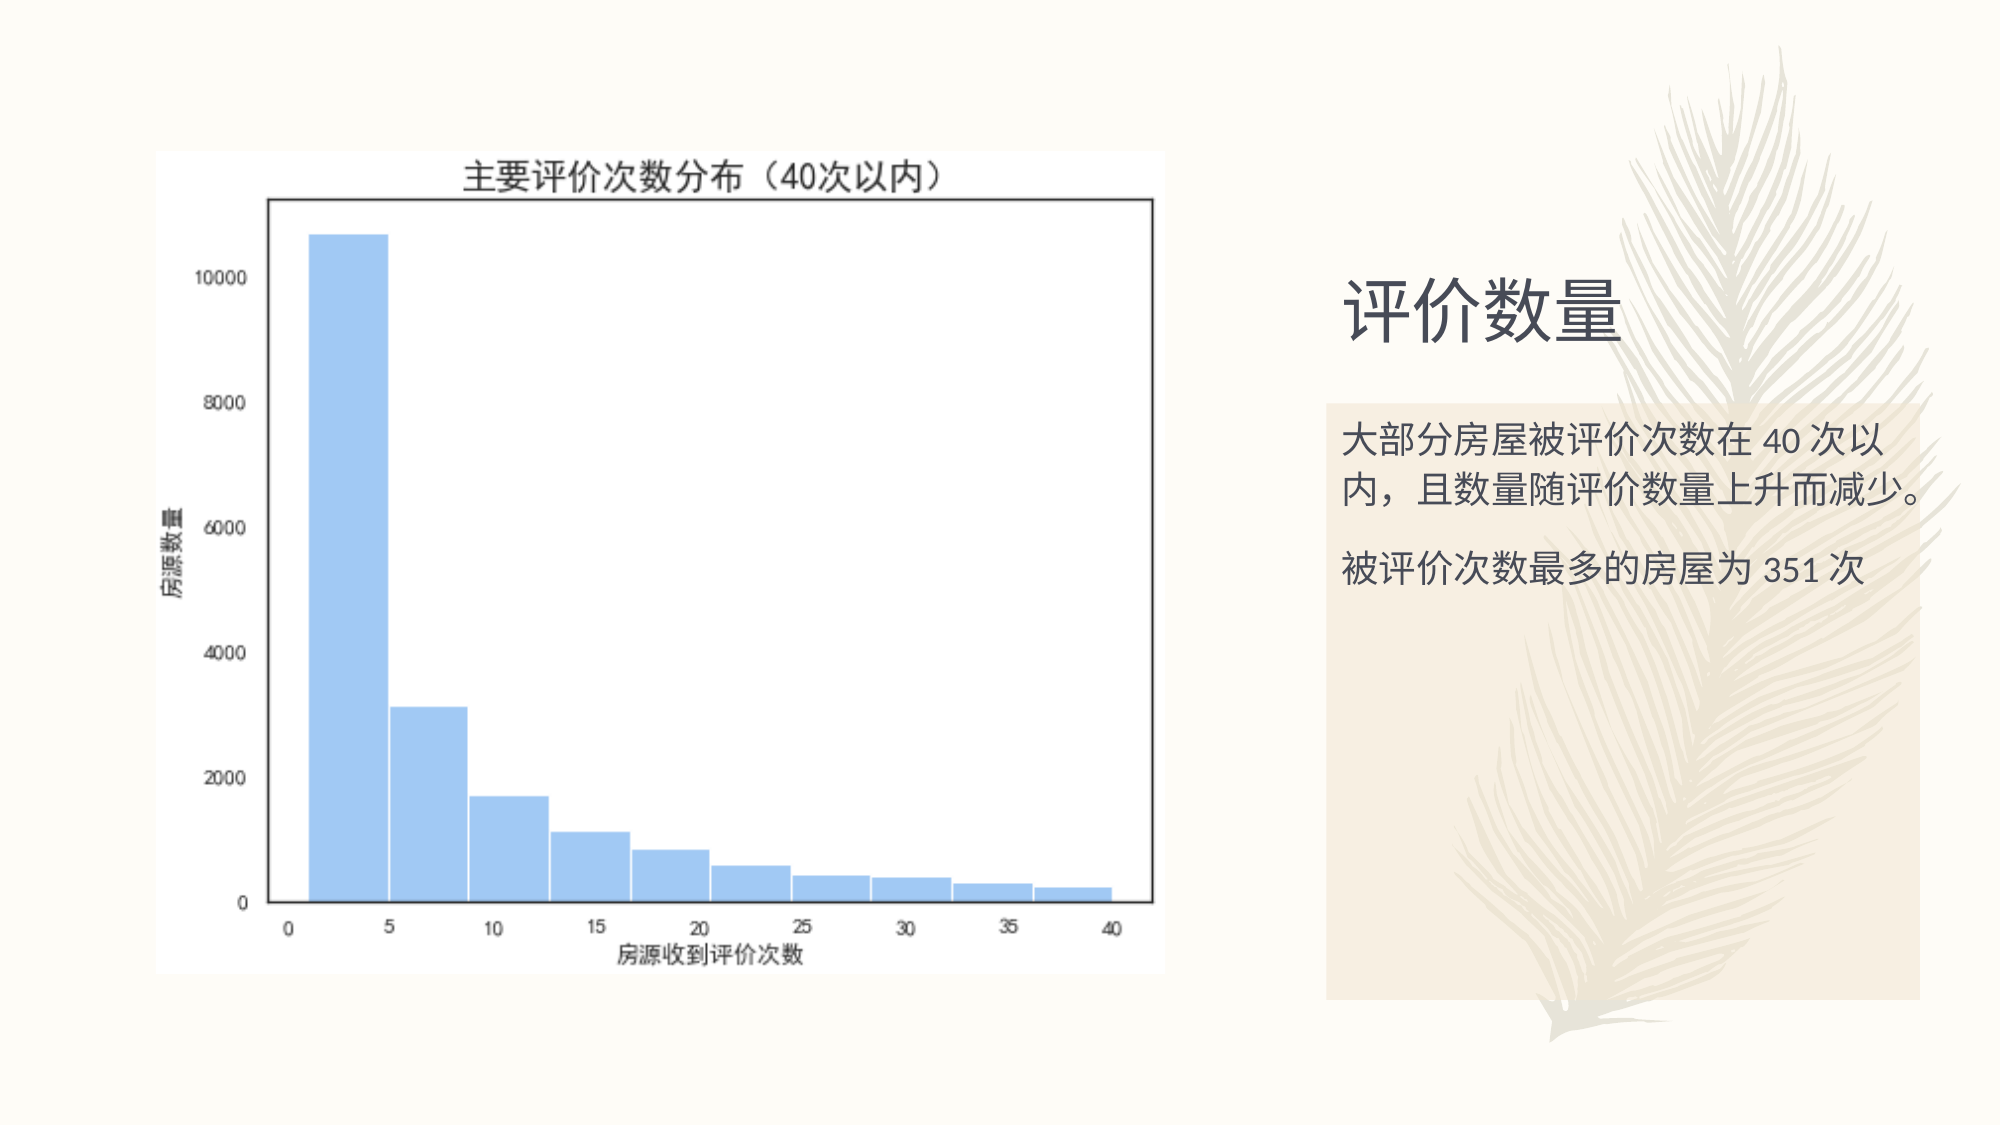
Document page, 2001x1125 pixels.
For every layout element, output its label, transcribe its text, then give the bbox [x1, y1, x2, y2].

list 大部分房屋被评价次数在40次以内，且数量随评价数量上升而减少。 被评价次数最多的房屋为351次 [1326, 403, 1920, 1000]
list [155, 151, 1166, 974]
title 评价数量 [1326, 82, 1920, 359]
